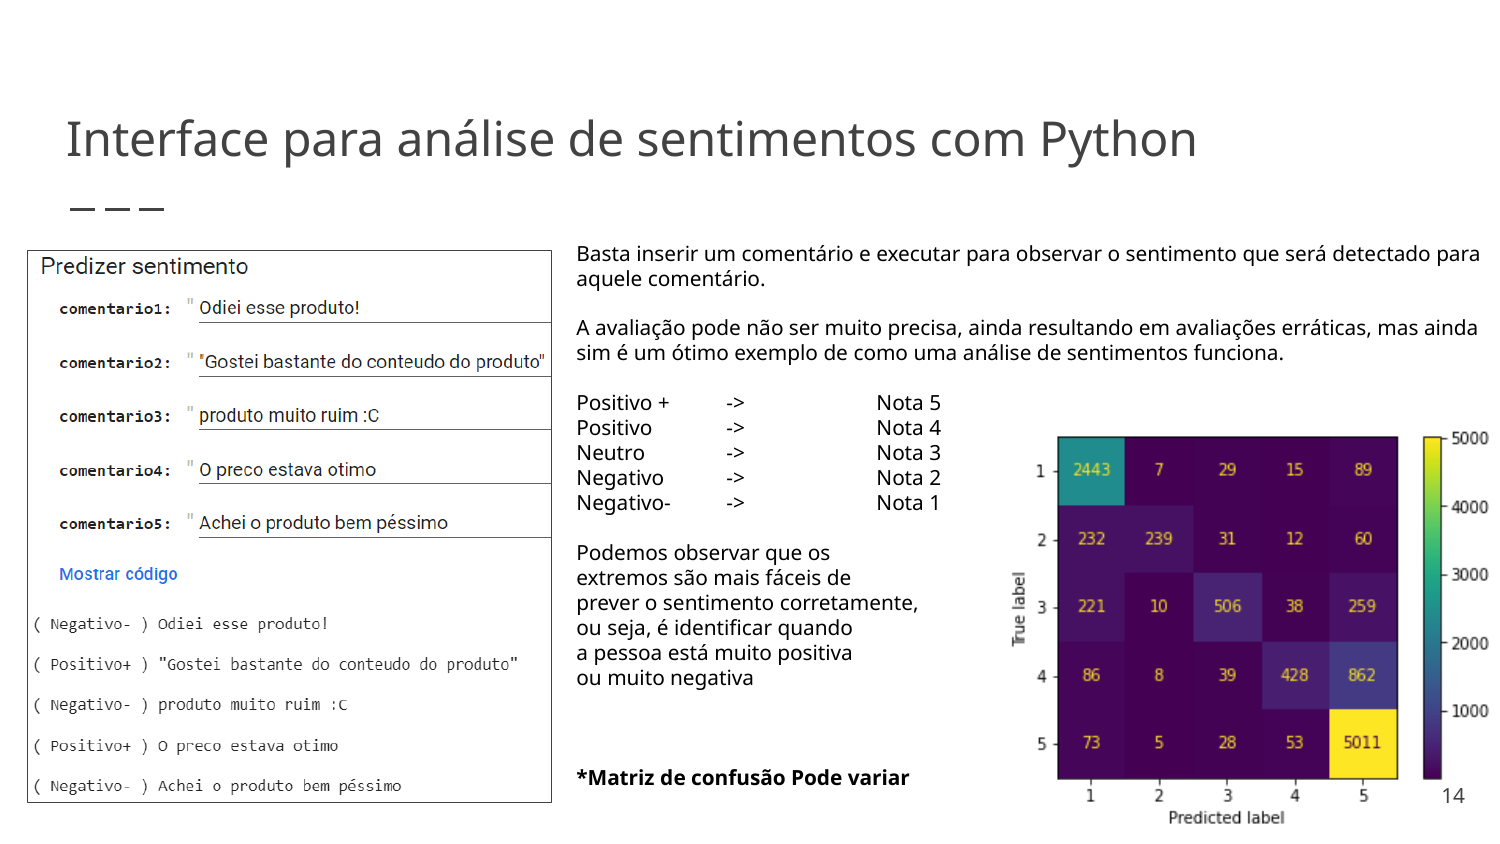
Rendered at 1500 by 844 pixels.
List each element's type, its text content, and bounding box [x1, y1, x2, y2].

picture [28, 251, 551, 802]
title Interface para análise de sentimentos com Python [51, 61, 1449, 182]
text_box Basta inserir um comentário e executar para observar o sentimento que será detectado para aquele comentário. A avaliação pode não ser muito precisa, ainda resultando em avaliações erráticas, mas ainda sim é um ótimo exemplo de como uma análise de sentimentos funciona. Positivo + -> Nota 5 Positivo -> Nota 4 Neutro -> Nota 3 Negativo -> Nota 2 Negativo- -> Nota 1 Podemos observar que os extremos são mais fáceis de prever o sentimento corretamente, ou seja, é identificar quando a pessoa está muito positiva ou muito negativa *Matriz de confusão Pode variar [561, 225, 1500, 805]
picture [1002, 421, 1500, 838]
